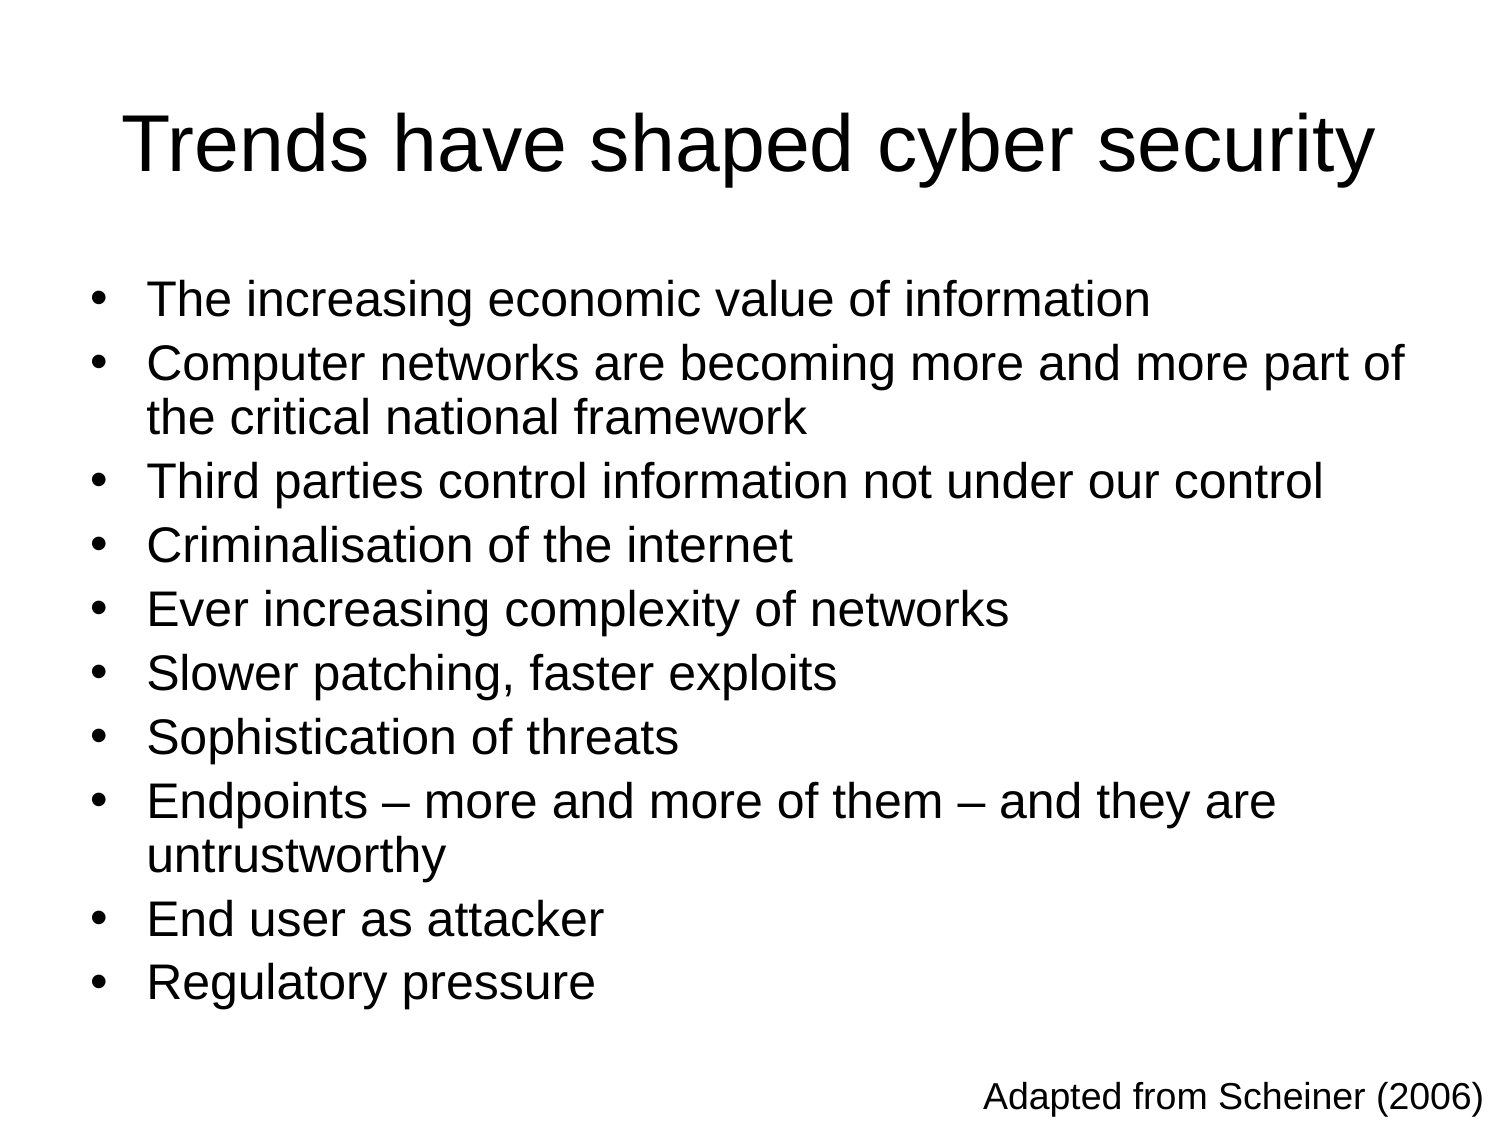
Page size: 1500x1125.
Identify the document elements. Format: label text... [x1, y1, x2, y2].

text_box Adapted from Scheiner (2006) [968, 1064, 1500, 1125]
list The increasing economic value of information Computer networks are becoming more and more part of the critical national framework Third parties control information not under our control Criminalisation of the internet Ever increasing complexity of networks Slower patching, faster exploits Sophistication of threats Endpoints – more and more of them – and they are untrustworthy End user as attacker Regulatory pressure [75, 265, 1425, 1065]
title Trends have shaped cyber security [75, 45, 1425, 233]
